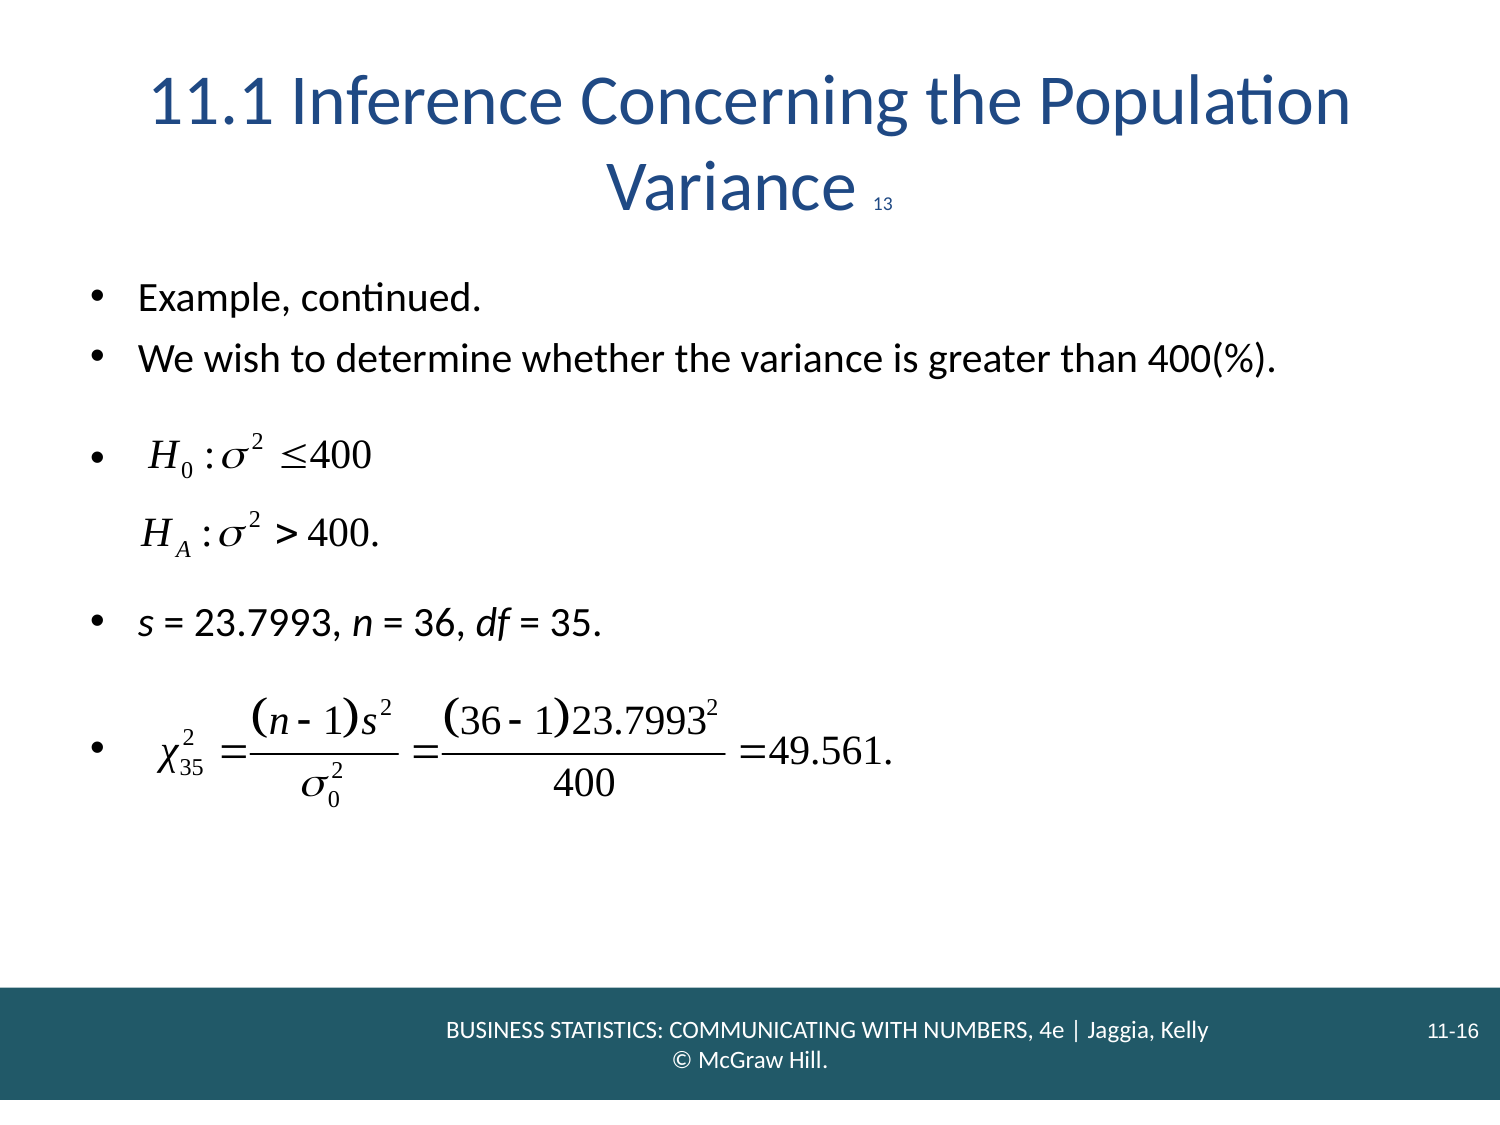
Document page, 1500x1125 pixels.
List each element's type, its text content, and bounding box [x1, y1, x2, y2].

list [75, 714, 143, 788]
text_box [151, 691, 896, 813]
list Example, continued. We wish to determine whether the variance is greater than 400(%). [75, 262, 1450, 400]
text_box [135, 504, 383, 564]
title 11.1 Inference Concerning the Population Variance 13 [75, 45, 1425, 233]
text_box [143, 426, 375, 486]
list s = 23.7993, n = 36, df = 35. [75, 587, 693, 661]
list [75, 425, 125, 500]
